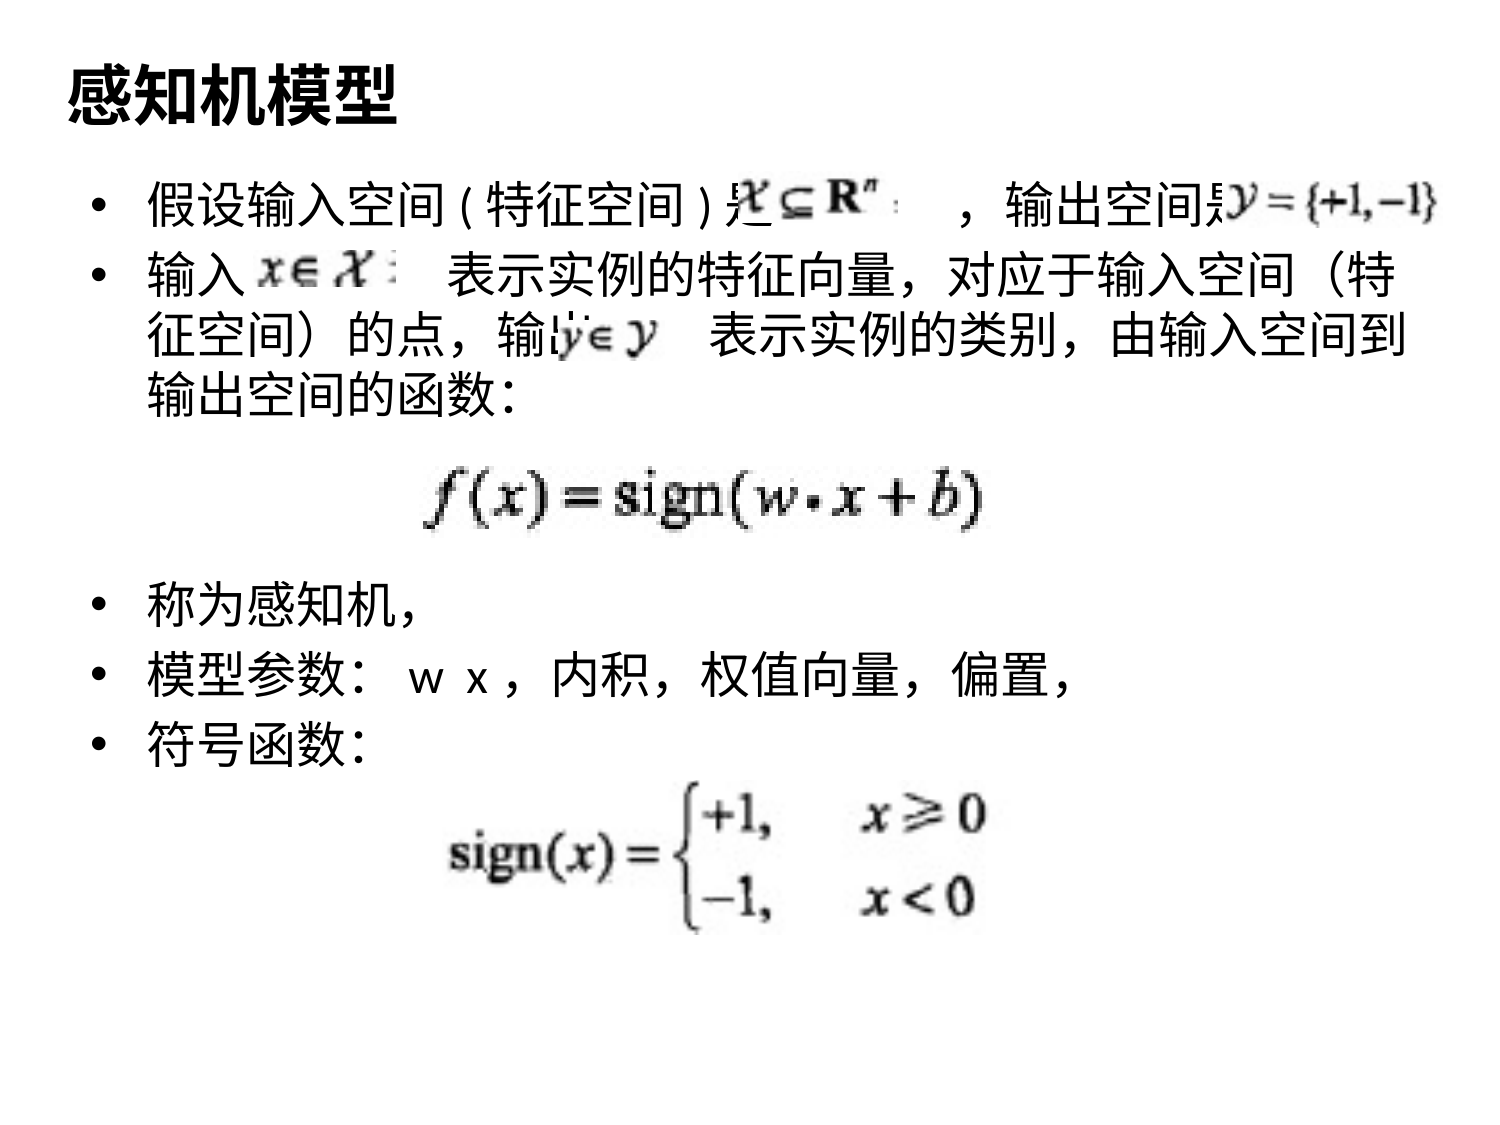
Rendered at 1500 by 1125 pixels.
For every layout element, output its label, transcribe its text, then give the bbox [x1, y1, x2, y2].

title 感知机模型 [0, 0, 1350, 188]
picture [418, 466, 991, 538]
picture [737, 171, 898, 224]
picture [17, 250, 518, 361]
list 假设输入空间(特征空间)是 ，输出空间是 输入 表示实例的特征向量，对应于输入空间（特征空间）的点，输出 表示实例的类别，由输入空间到输出空间的函数： 称为感知机， 模型参数：w x，内积，权值向量，偏置， 符号函数： [75, 166, 1425, 909]
picture [1222, 179, 1443, 228]
picture [442, 780, 1011, 935]
picture [557, 320, 665, 361]
